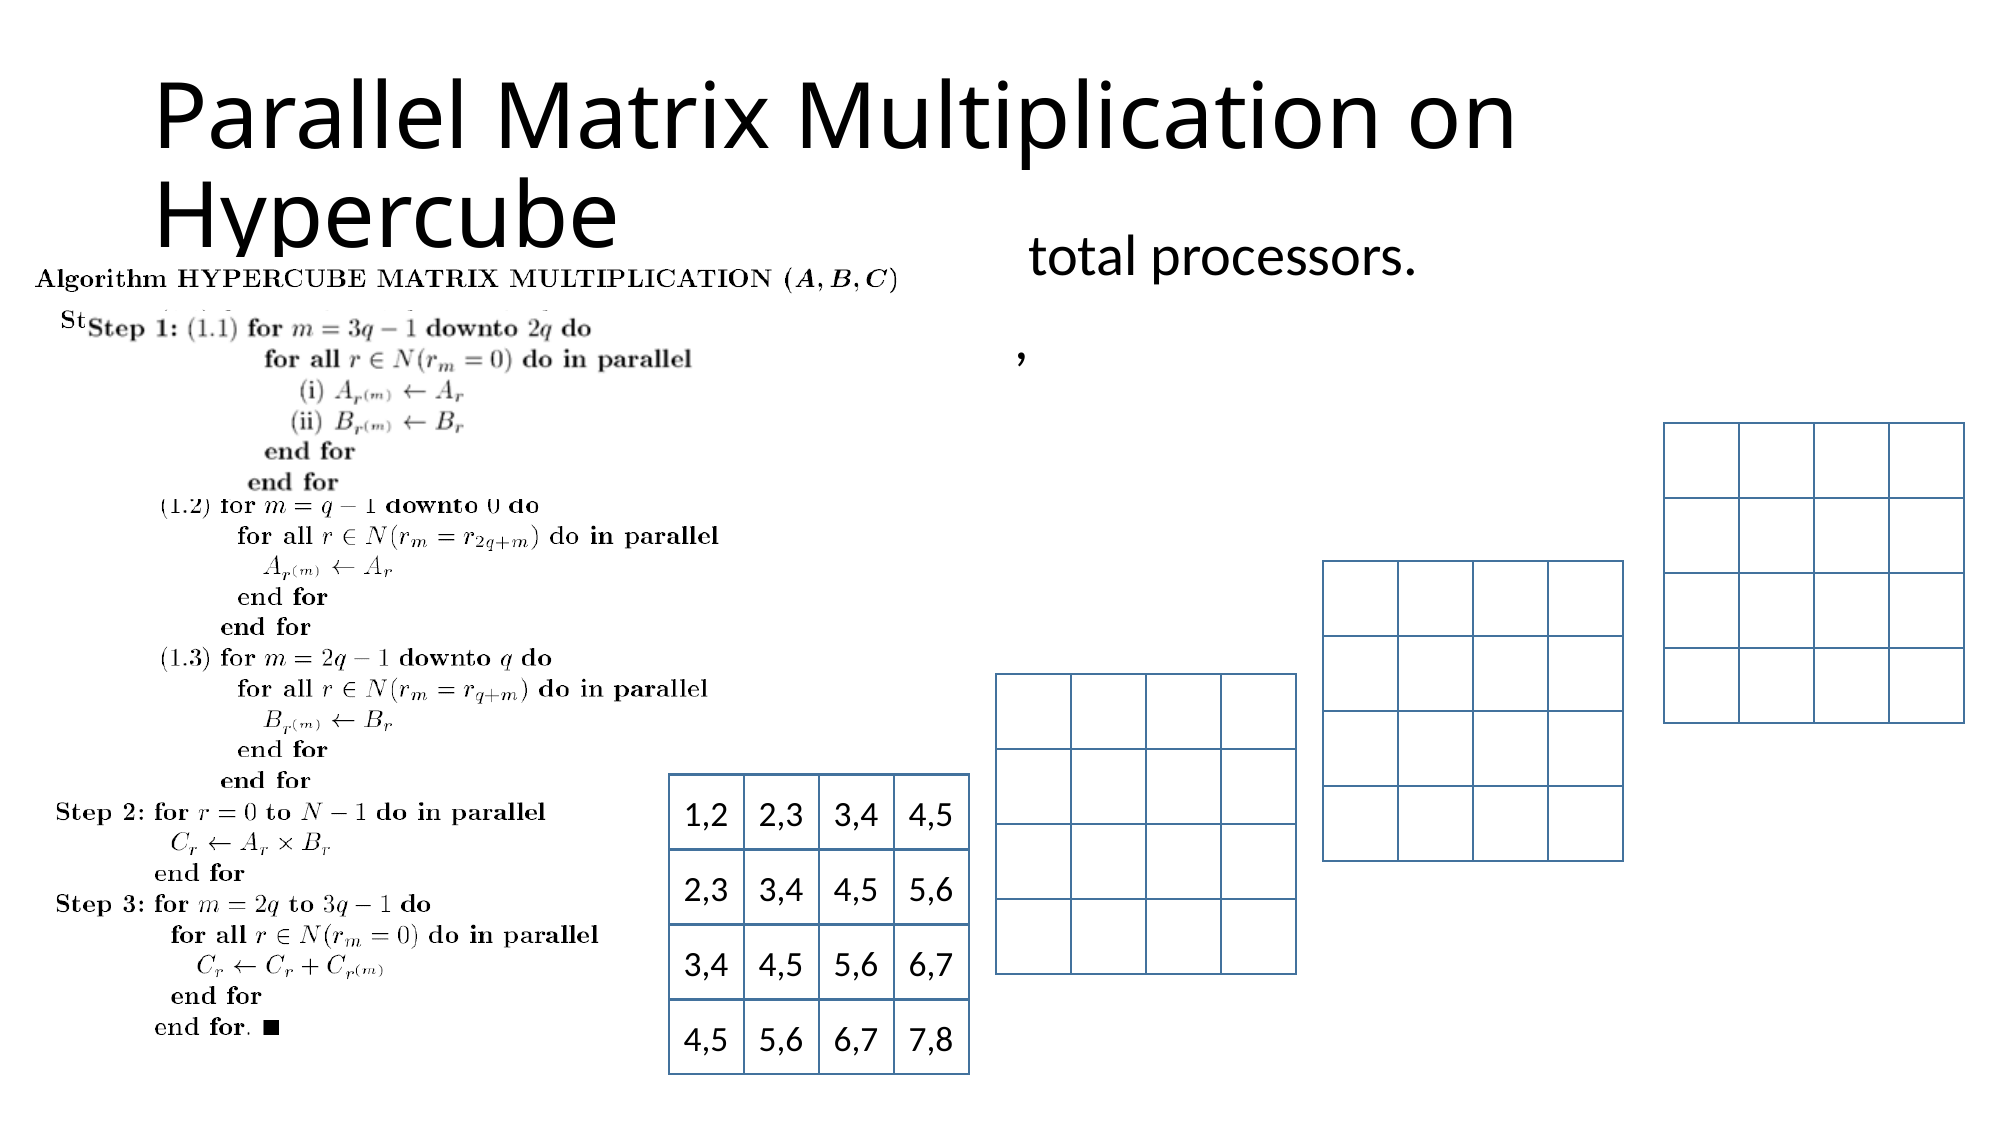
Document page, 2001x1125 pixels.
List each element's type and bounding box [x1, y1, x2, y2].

text_box [1322, 560, 1624, 862]
text_box [1663, 422, 1965, 724]
title [1159, 251, 1173, 272]
picture [27, 257, 934, 1075]
title [137, 59, 1863, 278]
text_box [995, 673, 1297, 975]
text_box [934, 773, 970, 1075]
